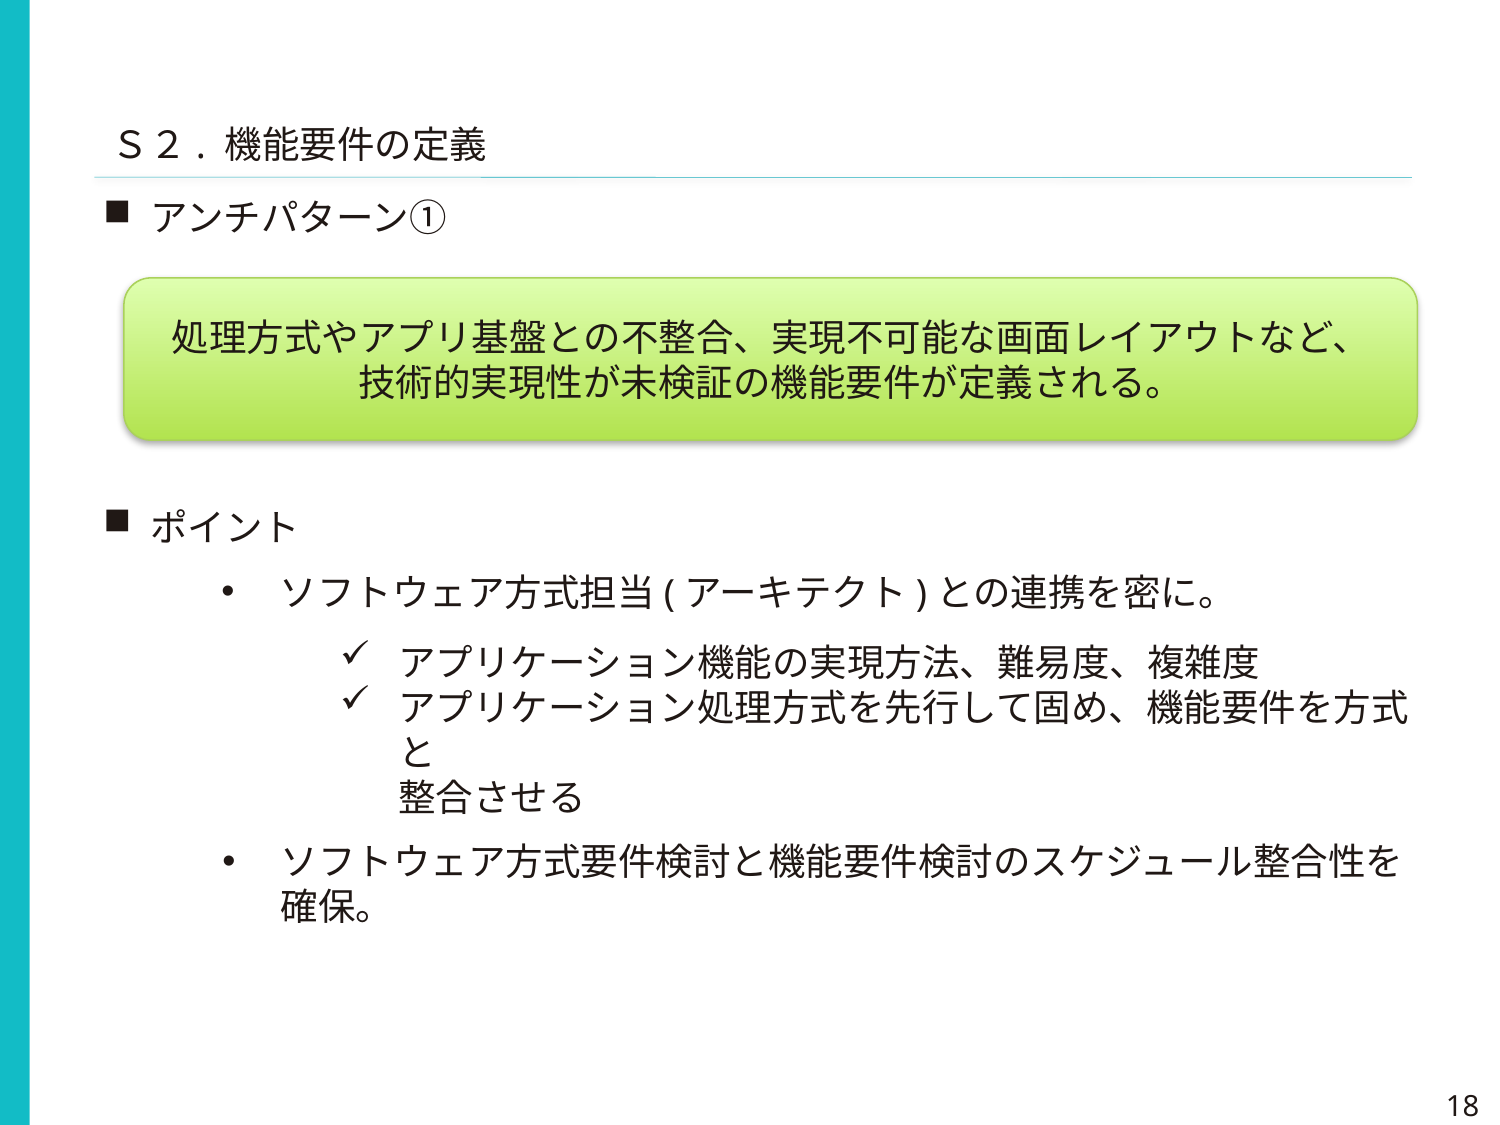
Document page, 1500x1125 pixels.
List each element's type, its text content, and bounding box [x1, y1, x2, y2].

picture [0, 0, 49, 1125]
list Ｓ２. 機能要件の定義 [97, 113, 1054, 173]
text_box 処理方式やアプリ基盤との不整合、実現不可能な画面レイアウトなど、 技術的実現性が未検証の機能要件が定義される。 [123, 277, 1419, 441]
text_box ポイント ソフトウェア方式担当(アーキテクト)との連携を密に。 アプリケーション機能の実現方法、難易度、複雑度 アプリケーション処理方式を先行して固め、機能要件を方式と 整合させる ソフトウェア方式要件検討と機能要件検討のスケジュール整合性を確保。 [88, 496, 1436, 936]
text_box アンチパターン① [88, 186, 1436, 247]
slide_number 18 [1285, 1079, 1495, 1125]
